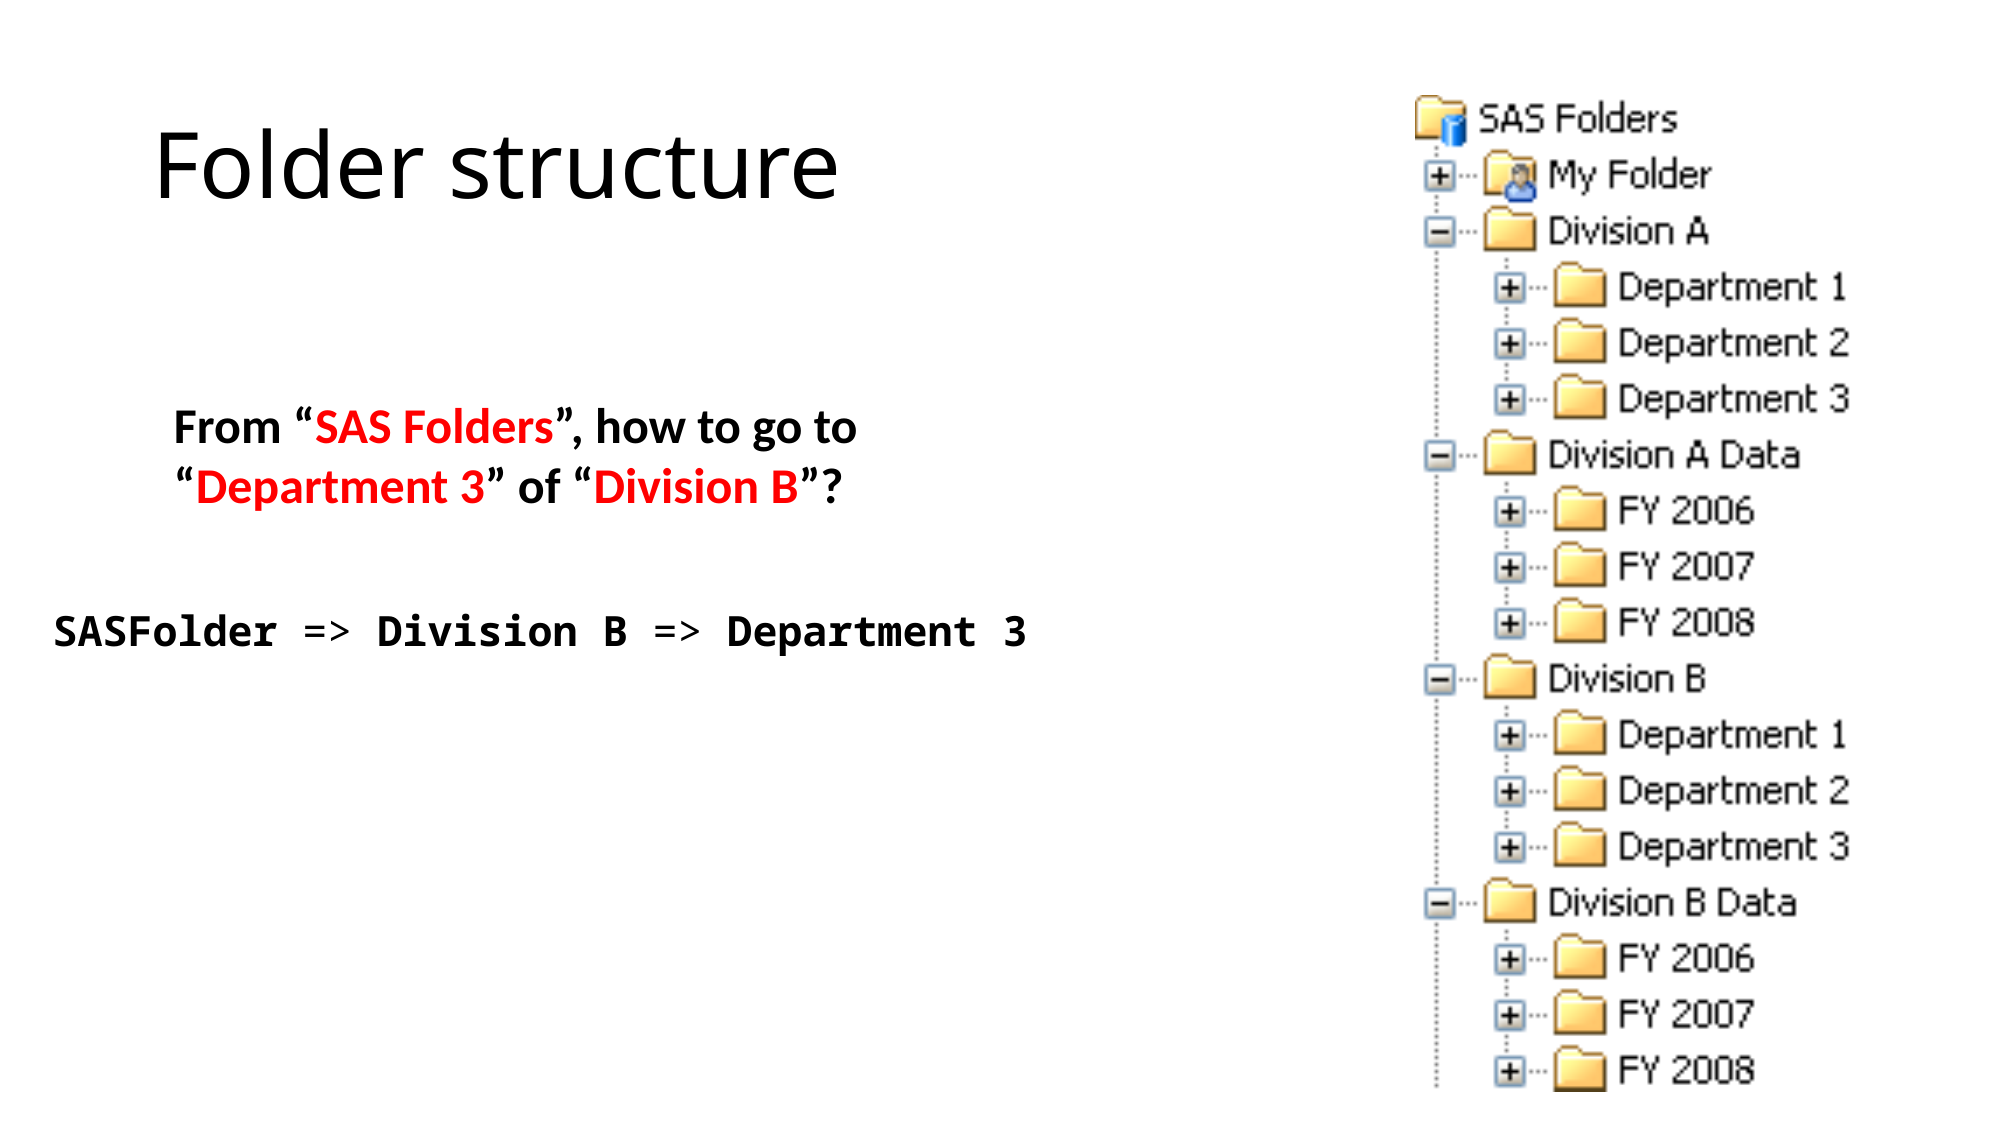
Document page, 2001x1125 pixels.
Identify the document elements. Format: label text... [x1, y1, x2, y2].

picture [1415, 95, 1951, 1092]
title Folder structure [137, 59, 1863, 278]
text_box SASFolder => Division B => Department 3 [37, 597, 1043, 663]
text_box From “SAS Folders”, how to go to “Department 3” of “Division B”? [159, 385, 884, 521]
